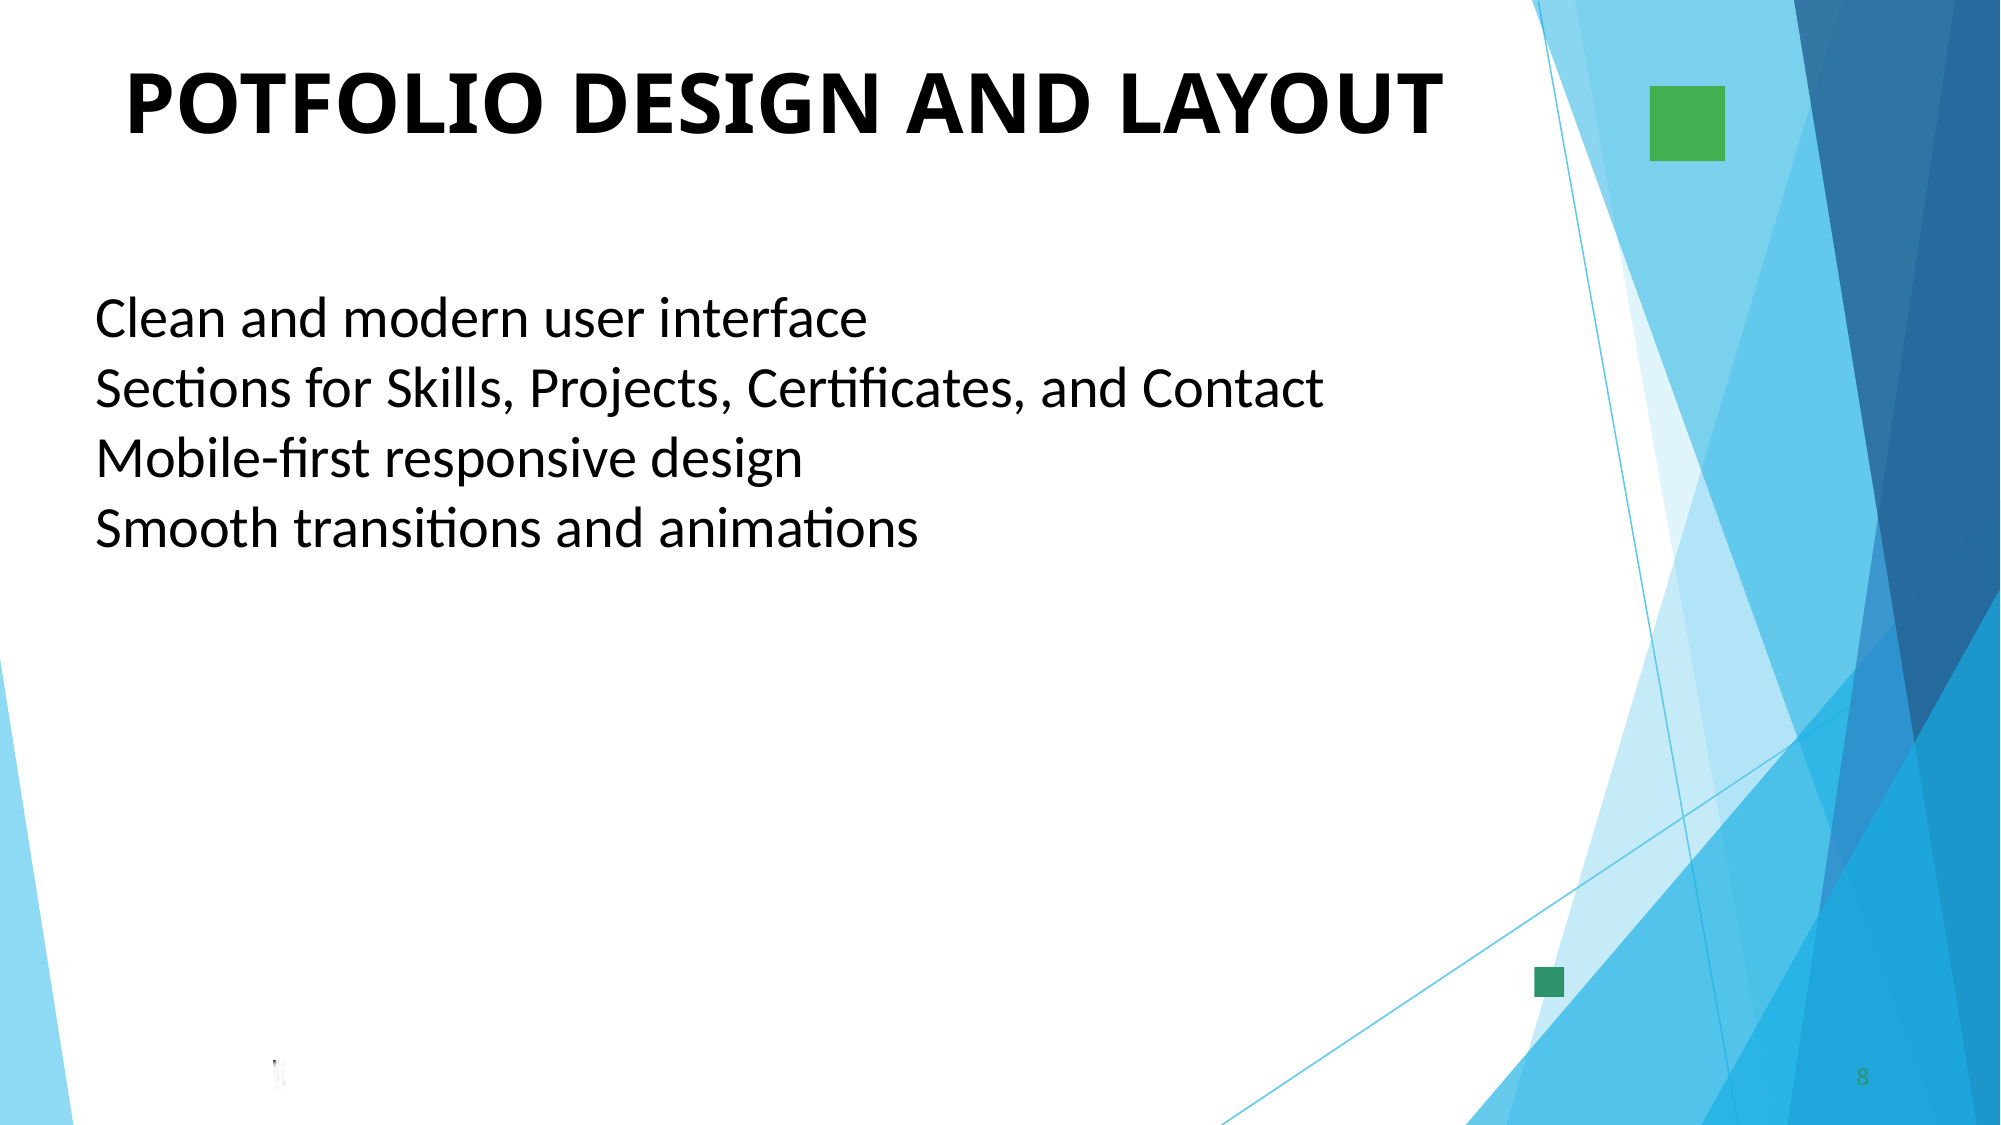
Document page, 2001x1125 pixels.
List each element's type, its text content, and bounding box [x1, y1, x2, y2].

text_box POTFOLIO DESIGN AND LAYOUT [121, 47, 1564, 150]
text_box [1534, 967, 1565, 997]
text_box Clean and modern user interface Sections for Skills, Projects, Certificates, and Contact Mobile-first responsive design Smooth transitions and animations [80, 271, 1363, 612]
text_box 8 [1849, 1061, 1888, 1095]
picture [273, 1060, 287, 1091]
text_box [1649, 86, 1725, 162]
